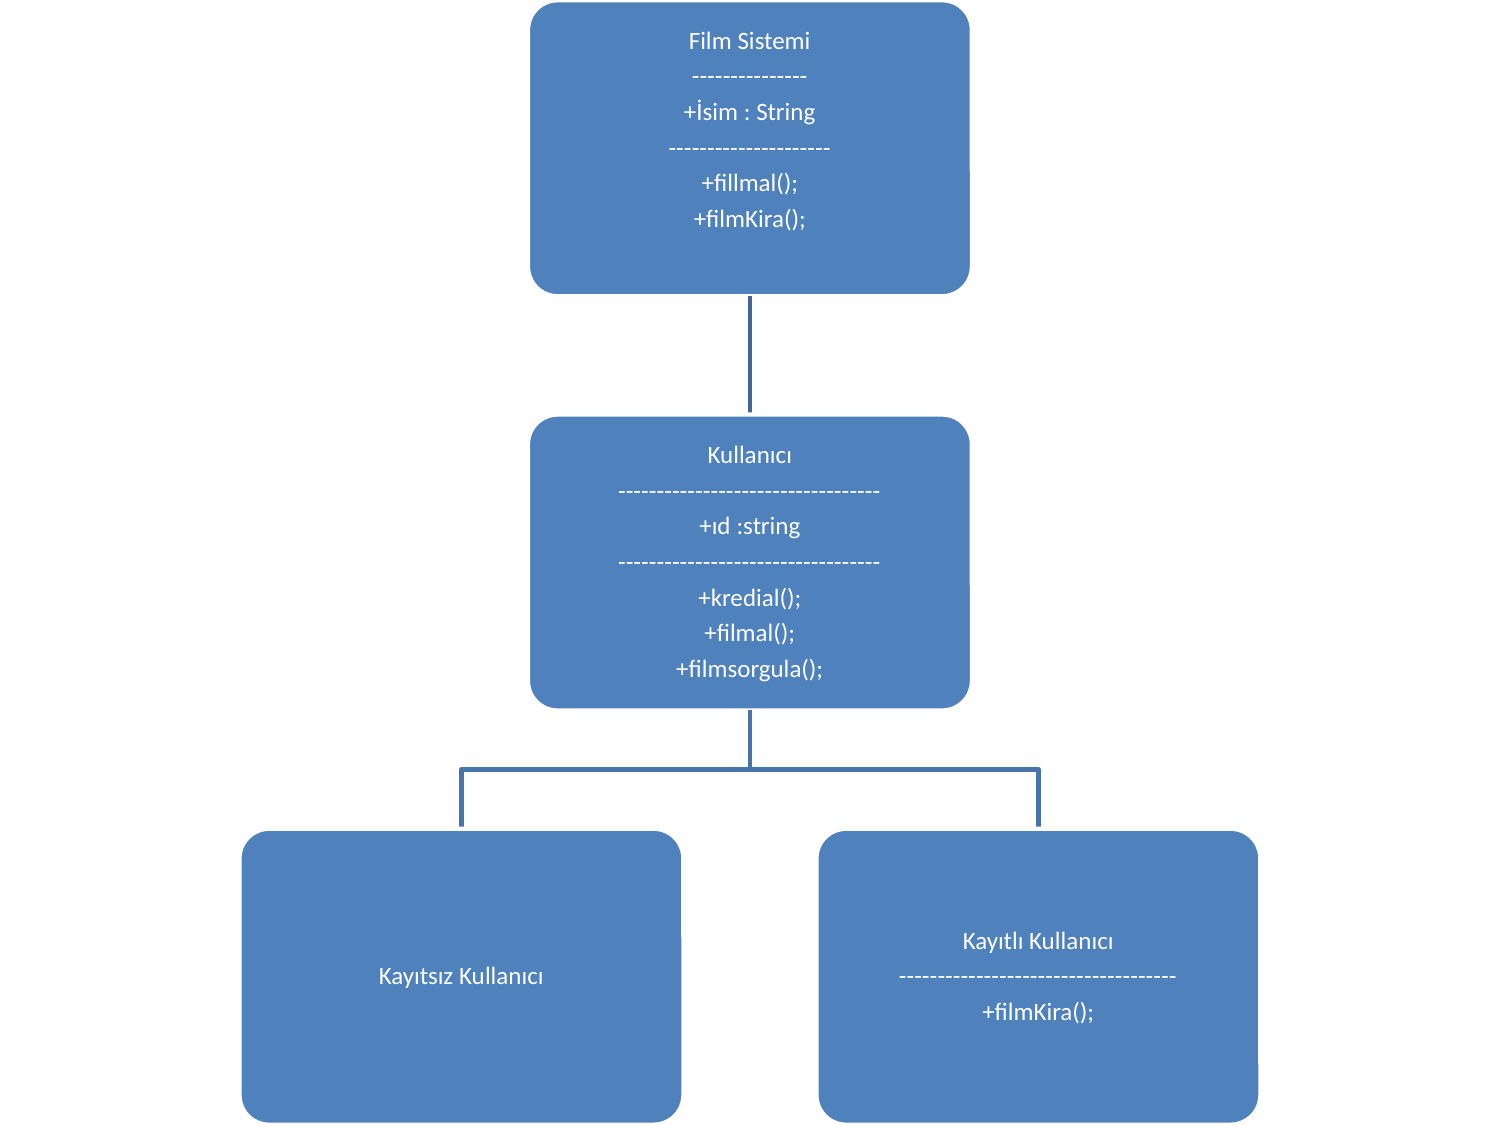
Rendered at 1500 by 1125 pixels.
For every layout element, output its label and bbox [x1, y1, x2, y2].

text_box [0, 0, 1500, 1125]
